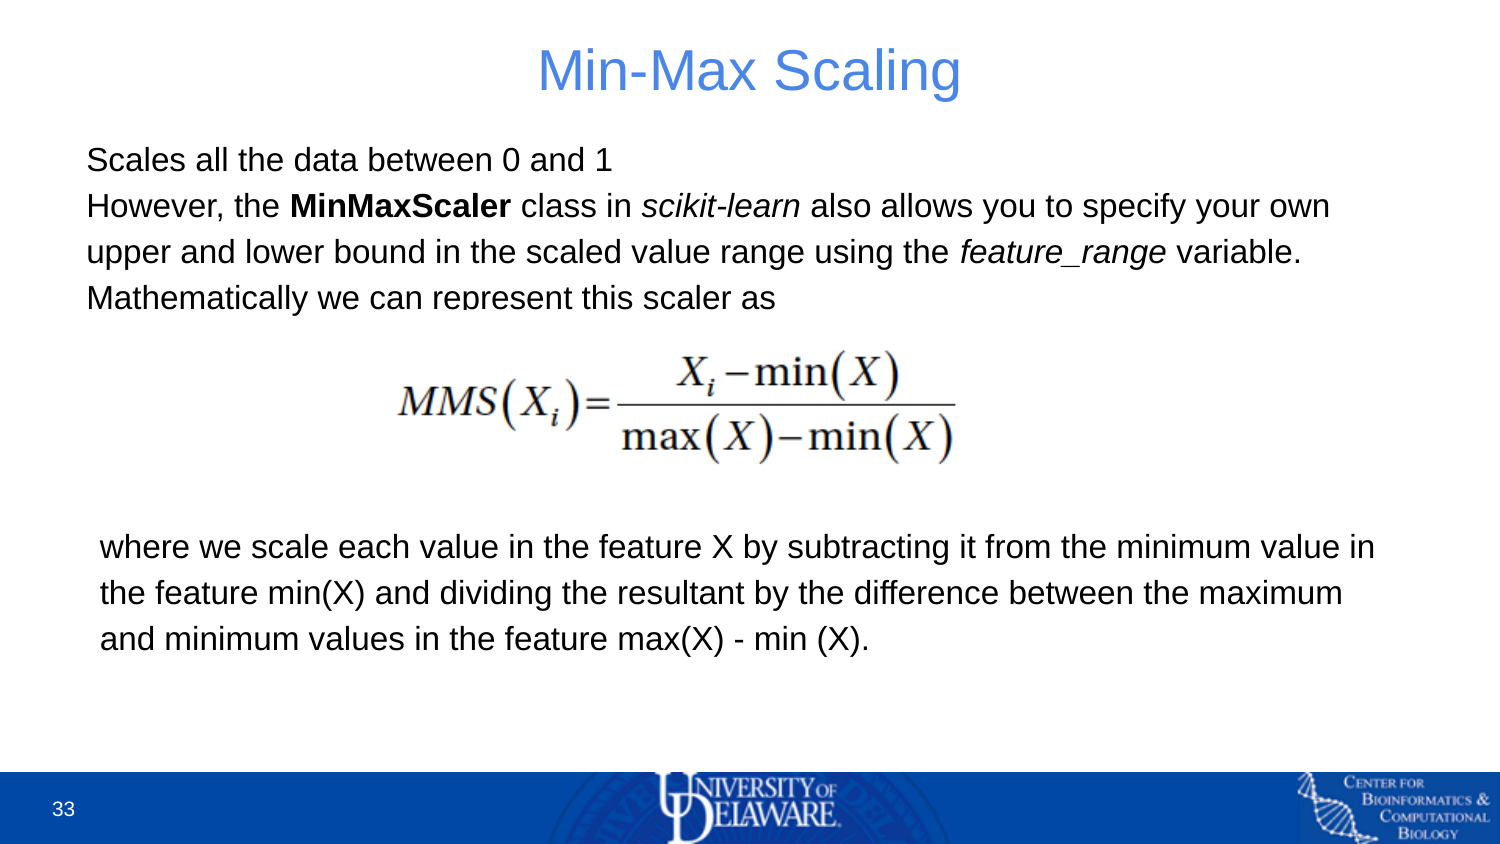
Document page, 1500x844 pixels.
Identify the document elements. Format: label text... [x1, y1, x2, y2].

title Min-Max Scaling [51, 18, 1449, 118]
picture [353, 310, 1037, 505]
text_box Scales all the data between 0 and 1 However, the MinMaxScaler class in scikit-learn also allows you to specify your own upper and lower bound in the scaled value range using the feature_range variable. Mathematically we can represent this scaler as [71, 117, 1416, 332]
picture [0, 772, 1500, 844]
text_box where we scale each value in the feature X by subtracting it from the minimum value in the feature min(X) and dividing the resultant by the difference between the maximum and minimum values in the feature max(X) - min (X). [84, 504, 1402, 673]
